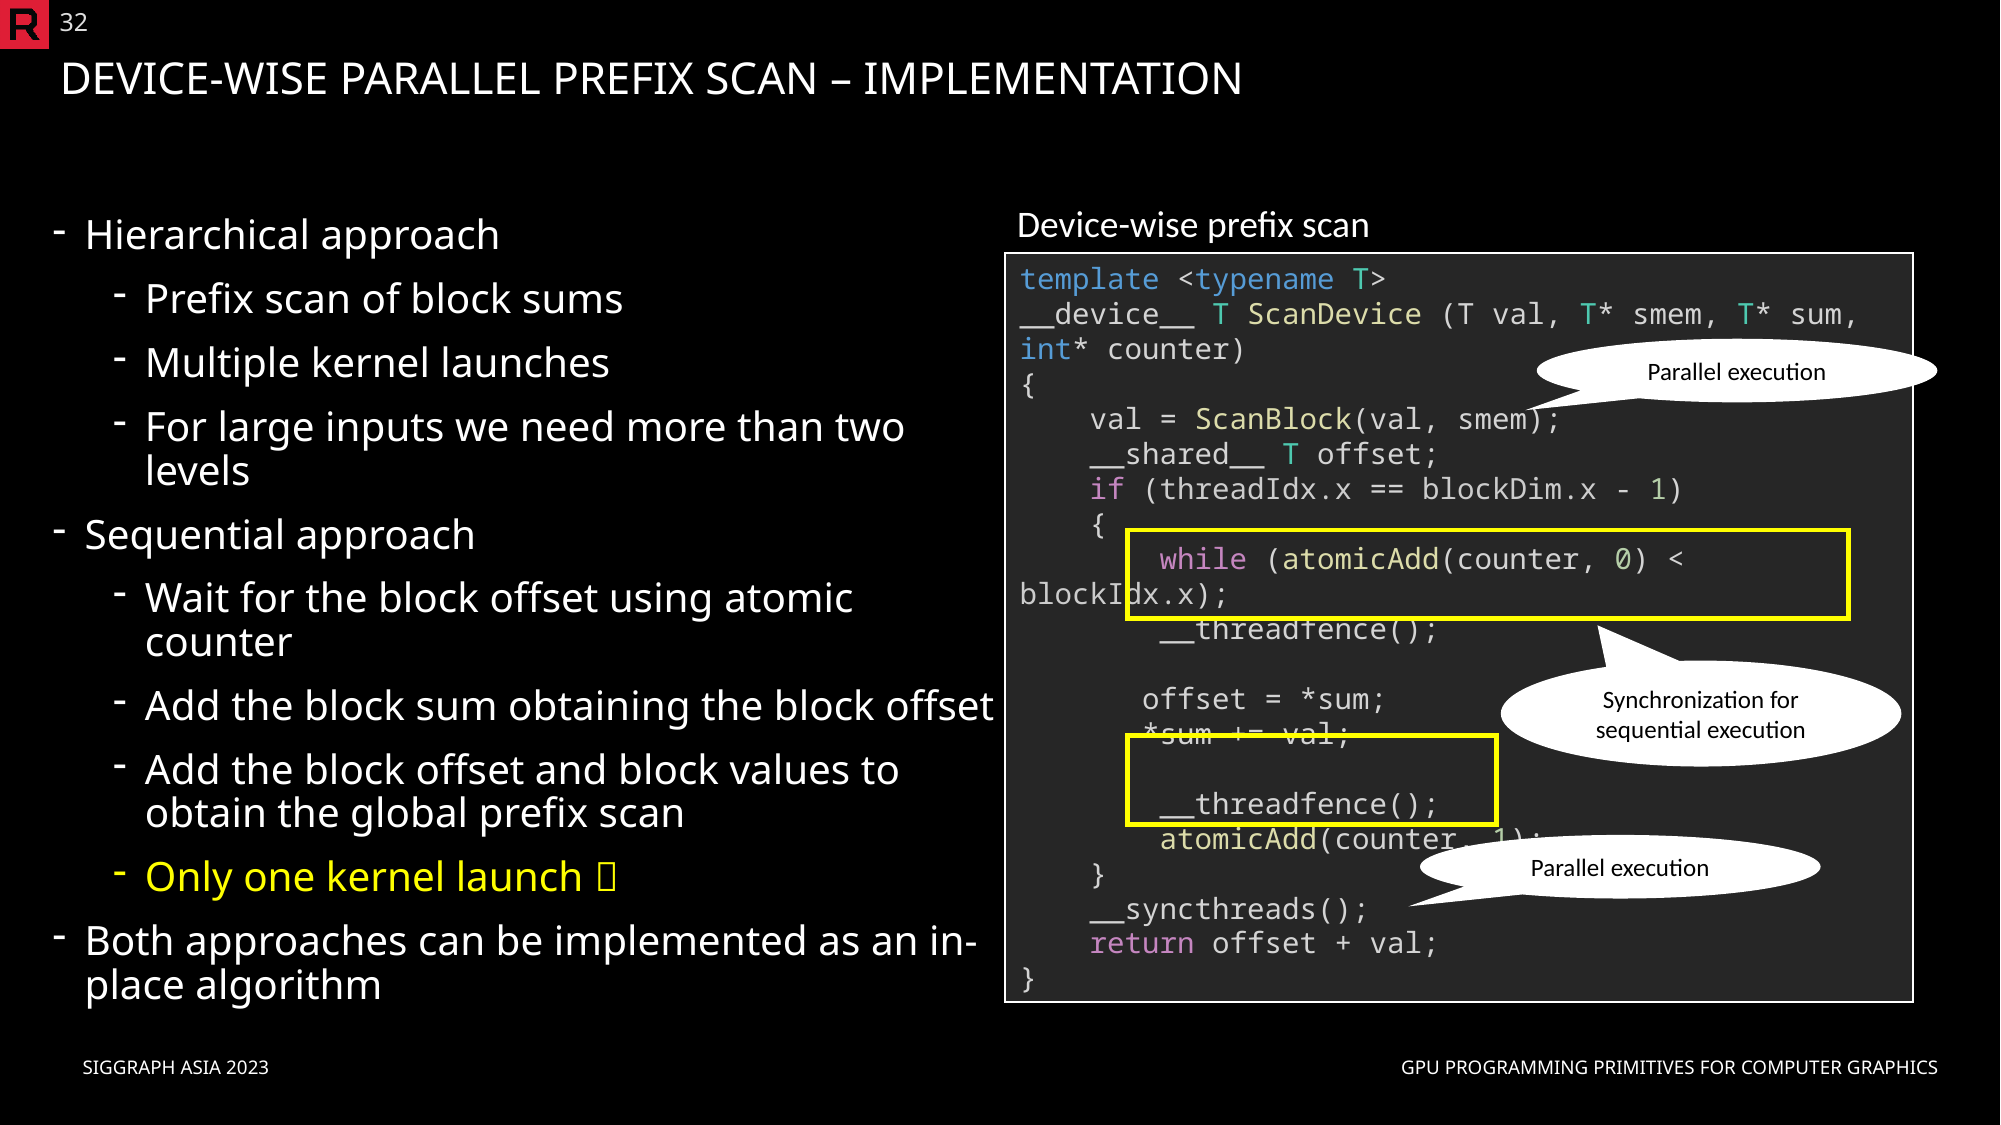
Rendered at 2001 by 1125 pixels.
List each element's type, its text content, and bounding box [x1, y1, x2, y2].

list Hierarchical approach Prefix scan of block sums Multiple kernel launches For large inputs we need more than two levels Sequential approach Wait for the block offset using atomic counter Add the block sum obtaining the block offset Add the block offset and block values to obtain the global prefix scan Only one kernel launch  Both approaches can be implemented as an in-place algorithm [44, 207, 1006, 1050]
text_box Parallel execution [1525, 338, 1938, 411]
text_box Parallel execution [1408, 834, 1821, 907]
picture [0, 0, 49, 49]
text_box Device-wise prefix scan [1009, 192, 1809, 253]
text_box [1127, 530, 1849, 619]
text_box [1127, 735, 1497, 825]
slide_number 32 [57, 7, 89, 39]
text_box Synchronization for sequential execution [1500, 625, 1902, 767]
title Device-Wise Parallel Prefix Scan – Implementation [51, 48, 1958, 113]
text_box template <typename T> __device__ T ScanDevice (T val, T* smem, T* sum, int* counter) { val = ScanBlock(val, smem); __shared__ T offset; if (threadIdx.x == blockDim.x - 1) { while (atomicAdd(counter, 0) < blockIdx.x); __threadfence(); offset = *sum; *sum += val; __threadfence(); atomicAdd(counter, 1); } __syncthreads(); return offset + val; } [1006, 253, 1913, 1003]
